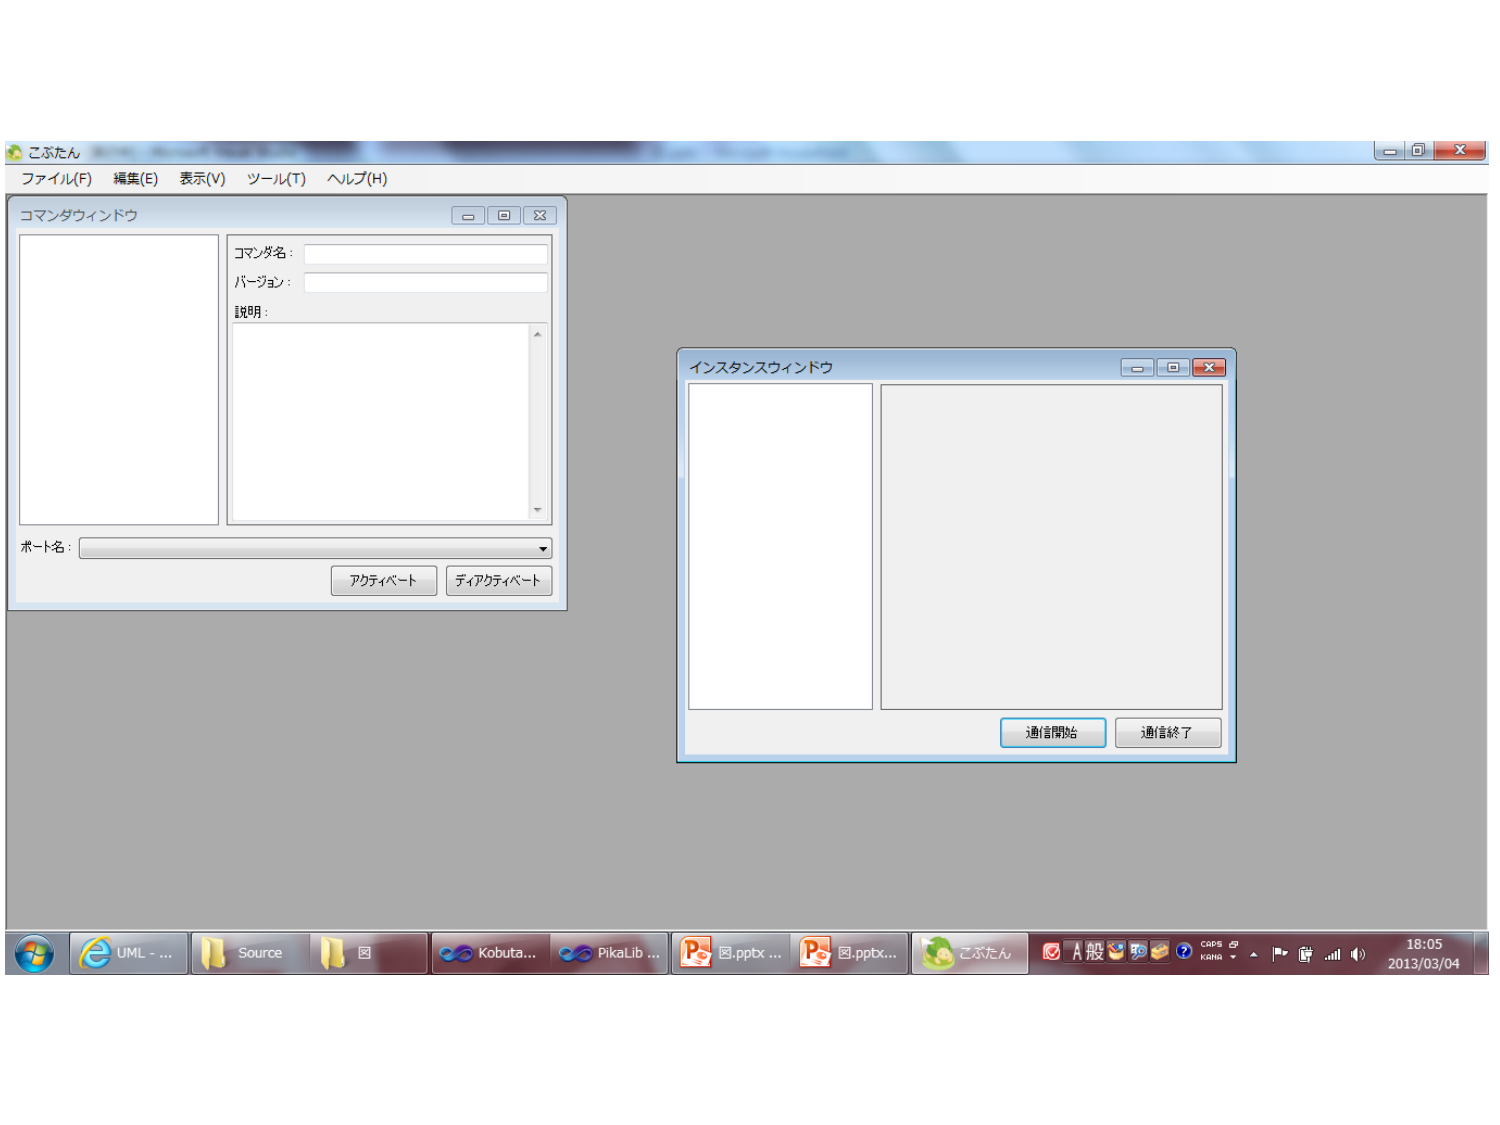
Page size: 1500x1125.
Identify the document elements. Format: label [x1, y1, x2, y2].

picture [5, 141, 1489, 976]
